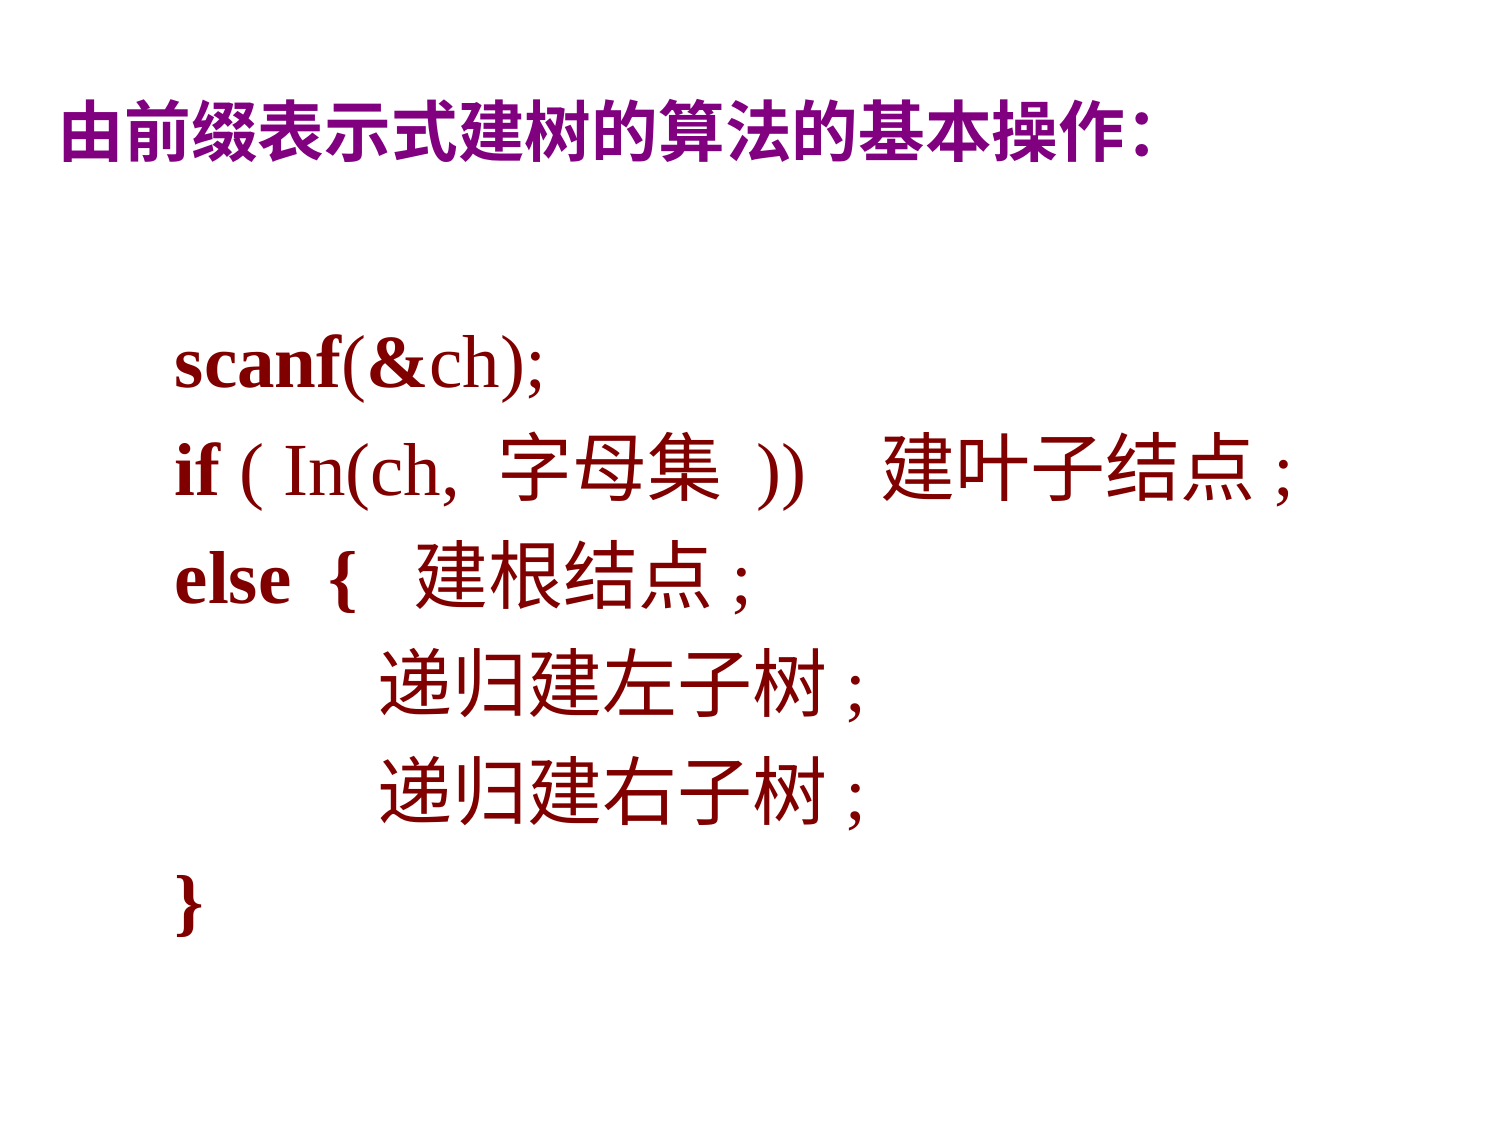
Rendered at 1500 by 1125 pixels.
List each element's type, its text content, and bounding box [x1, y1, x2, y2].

text_box scanf(&ch); if ( In(ch, 字母集 )) 建叶子结点; else { 建根结点; 递归建左子树; 递归建右子树; } [160, 287, 1310, 950]
text_box 由前缀表示式建树的算法的基本操作： [42, 66, 1208, 177]
